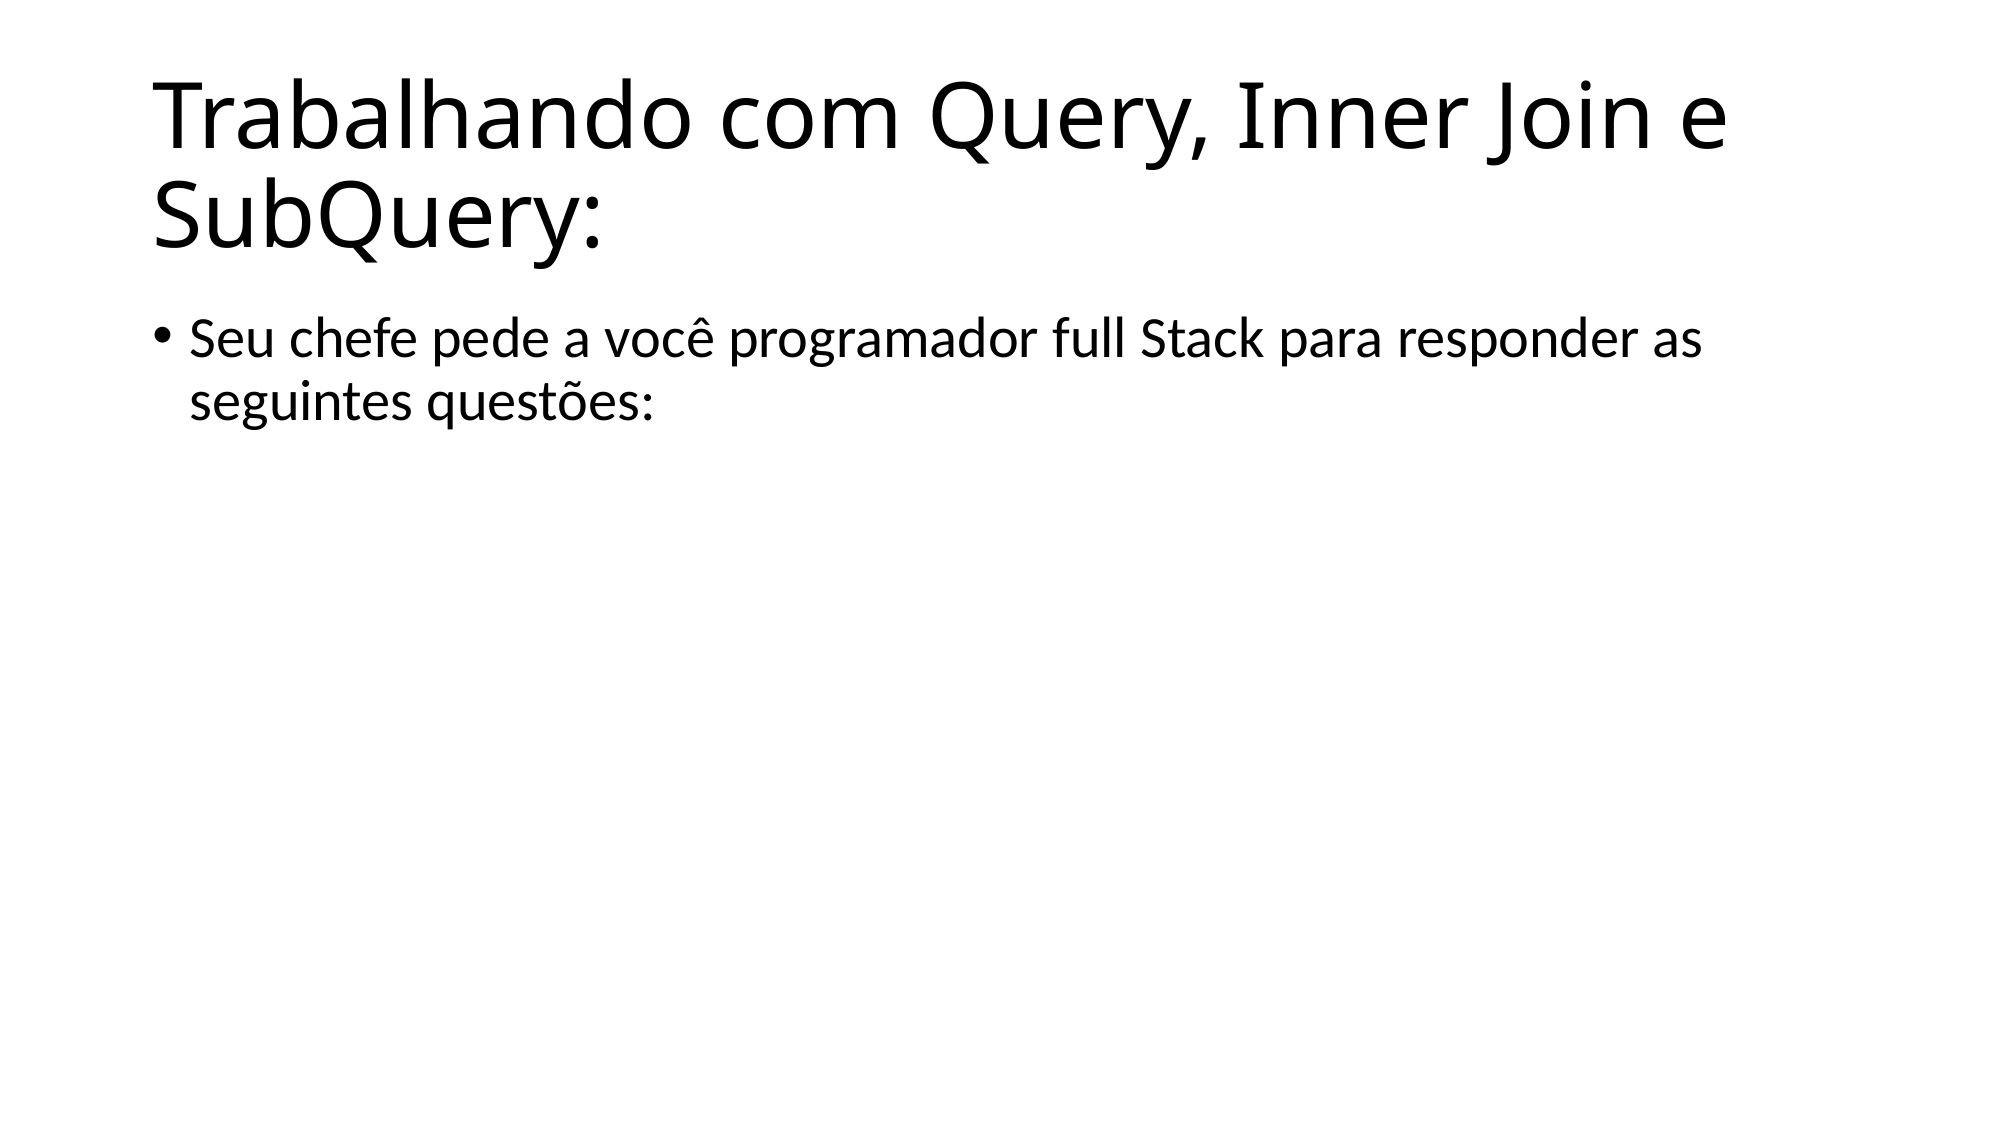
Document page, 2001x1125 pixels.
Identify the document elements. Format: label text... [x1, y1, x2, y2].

title Trabalhando com Query, Inner Join e SubQuery: [137, 59, 1863, 278]
list Seu chefe pede a você programador full Stack para responder as seguintes questões: [137, 299, 1863, 1014]
